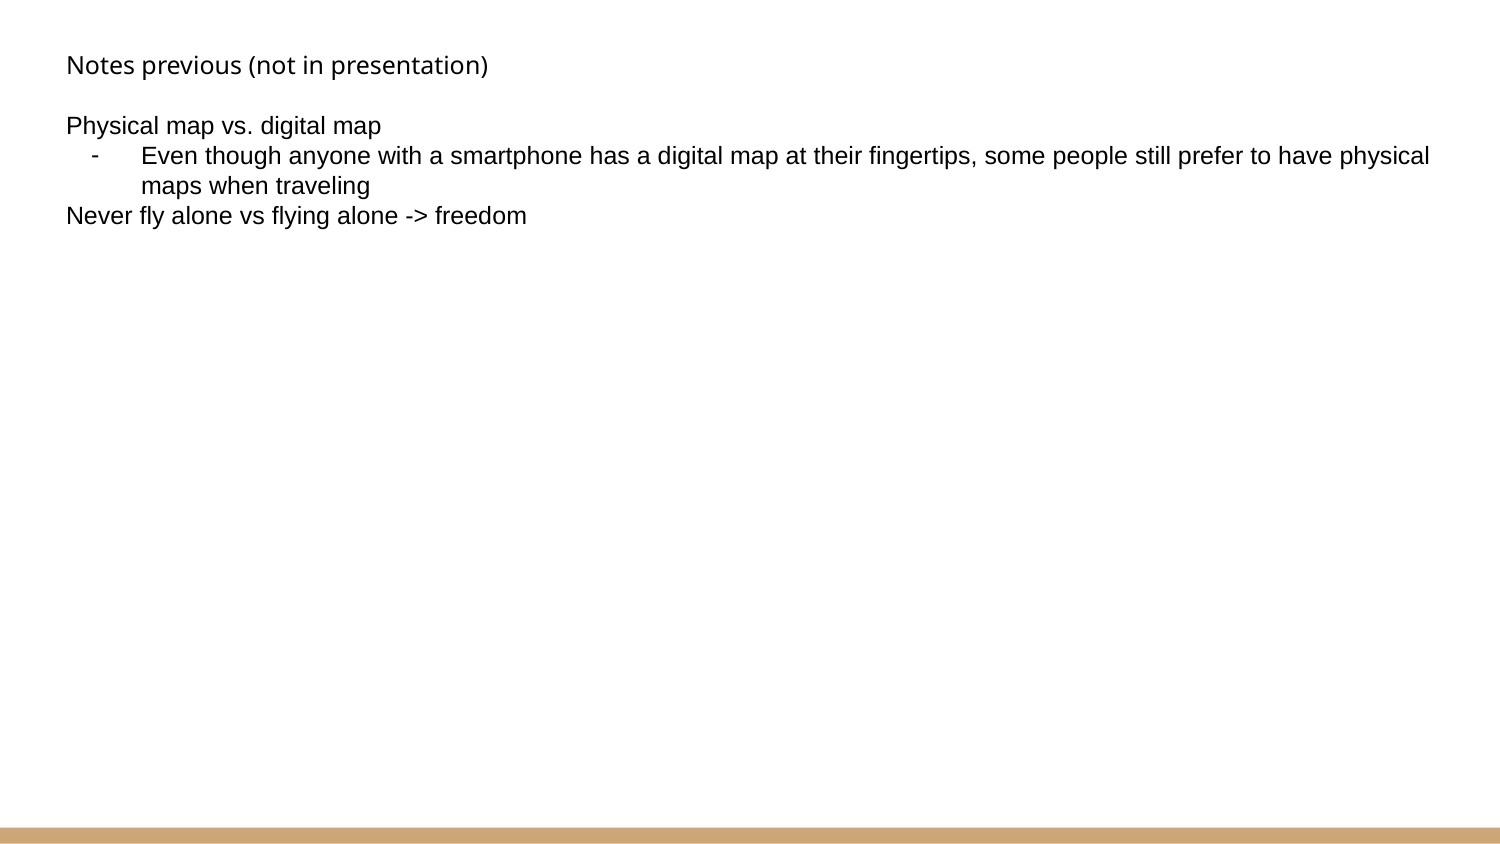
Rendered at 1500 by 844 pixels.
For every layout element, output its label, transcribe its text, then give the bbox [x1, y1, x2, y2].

title Notes previous (not in presentation) [51, 28, 571, 94]
list Physical map vs. digital map Even though anyone with a smartphone has a digital map at their fingertips, some people still prefer to have physical maps when traveling Never fly alone vs flying alone -> freedom [51, 94, 1449, 756]
